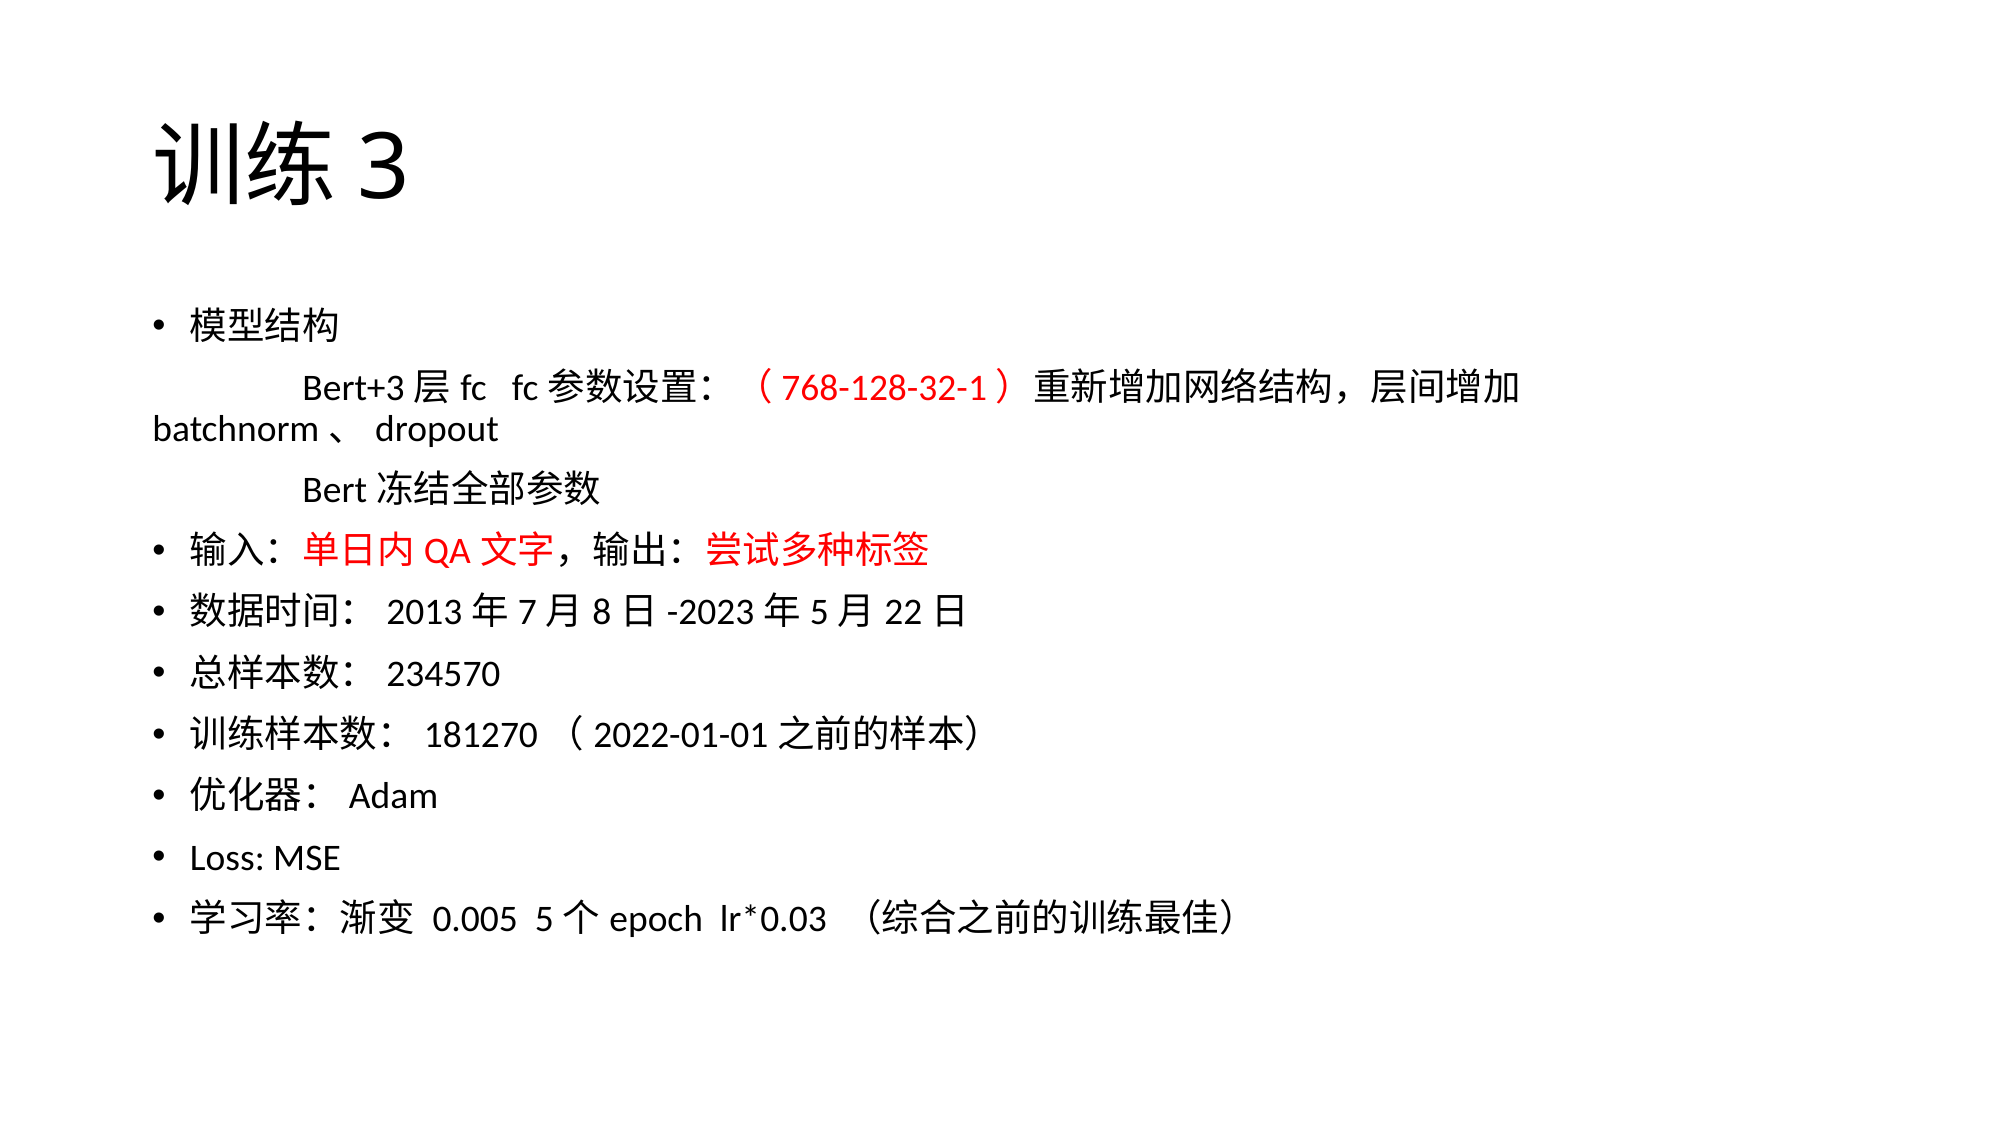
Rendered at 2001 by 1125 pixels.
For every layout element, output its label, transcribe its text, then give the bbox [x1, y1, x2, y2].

title 训练3 [137, 59, 1863, 278]
list 模型结构 Bert+3层fc fc参数设置：（768-128-32-1）重新增加网络结构，层间增加batchnorm、dropout Bert冻结全部参数 输入：单日内QA文字，输出：尝试多种标签 数据时间：2013年7月8日-2023年5月22日 总样本数：234570 训练样本数：181270（2022-01-01之前的样本） 优化器：Adam Loss: MSE 学习率：渐变 0.005 5个epoch lr*0.03 （综合之前的训练最佳） [137, 299, 1863, 1014]
